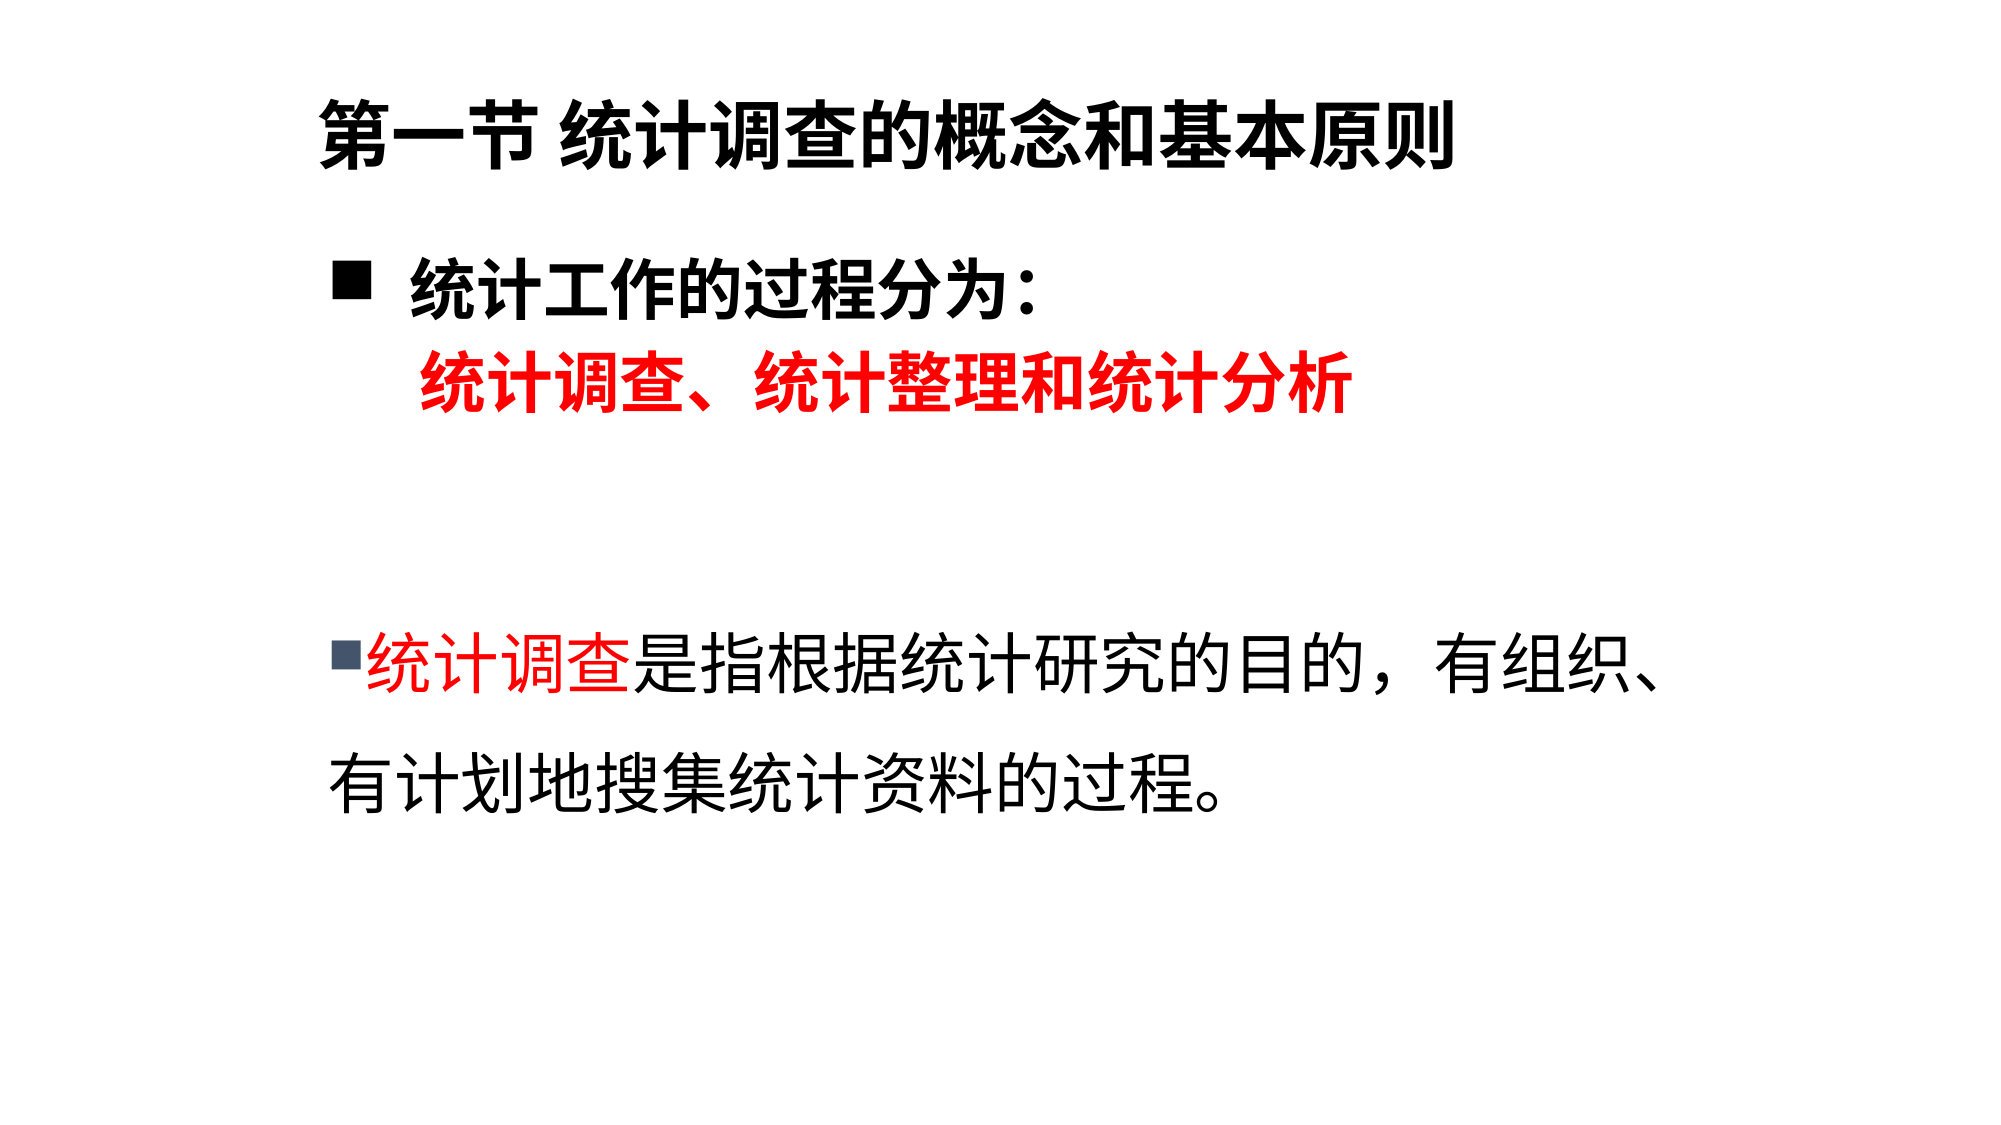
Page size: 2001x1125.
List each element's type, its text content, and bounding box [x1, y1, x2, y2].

text_box 统计调查是指根据统计研究的目的，有组织、有计划地搜集统计资料的过程。 [312, 574, 1750, 937]
title 第一节 统计调查的概念和基本原则 [249, 0, 1525, 188]
subtitle 统计工作的过程分为： 统计调查、统计整理和统计分析 [312, 249, 1954, 550]
